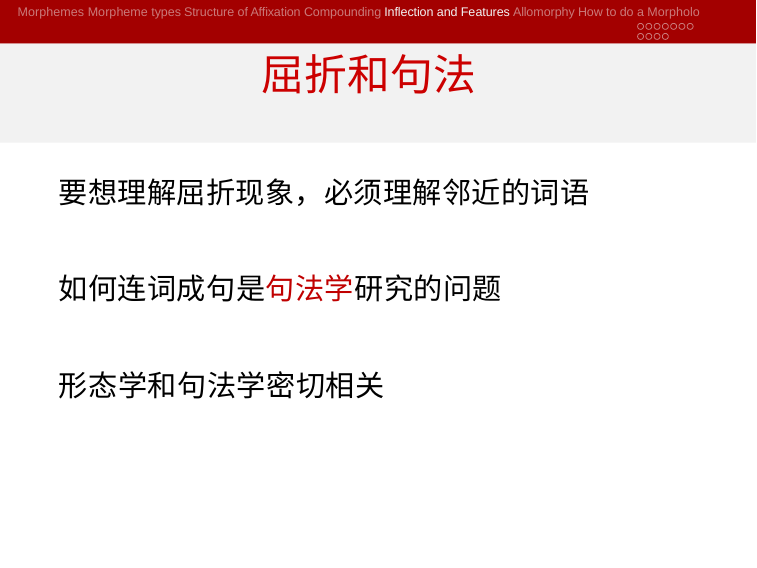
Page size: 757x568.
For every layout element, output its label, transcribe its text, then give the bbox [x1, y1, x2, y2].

text_box Morphemes Morpheme types Structure of Affixation Compounding Inflection and Features Allomorphy How to do a Morpholo [0, 0, 757, 19]
title 屈折和句法 [0, 43, 756, 143]
text_box 要想理解屈折现象，必须理解邻近的词语 如何连词成句是句法学研究的问题 形态学和句法学密切相关 [56, 171, 679, 403]
